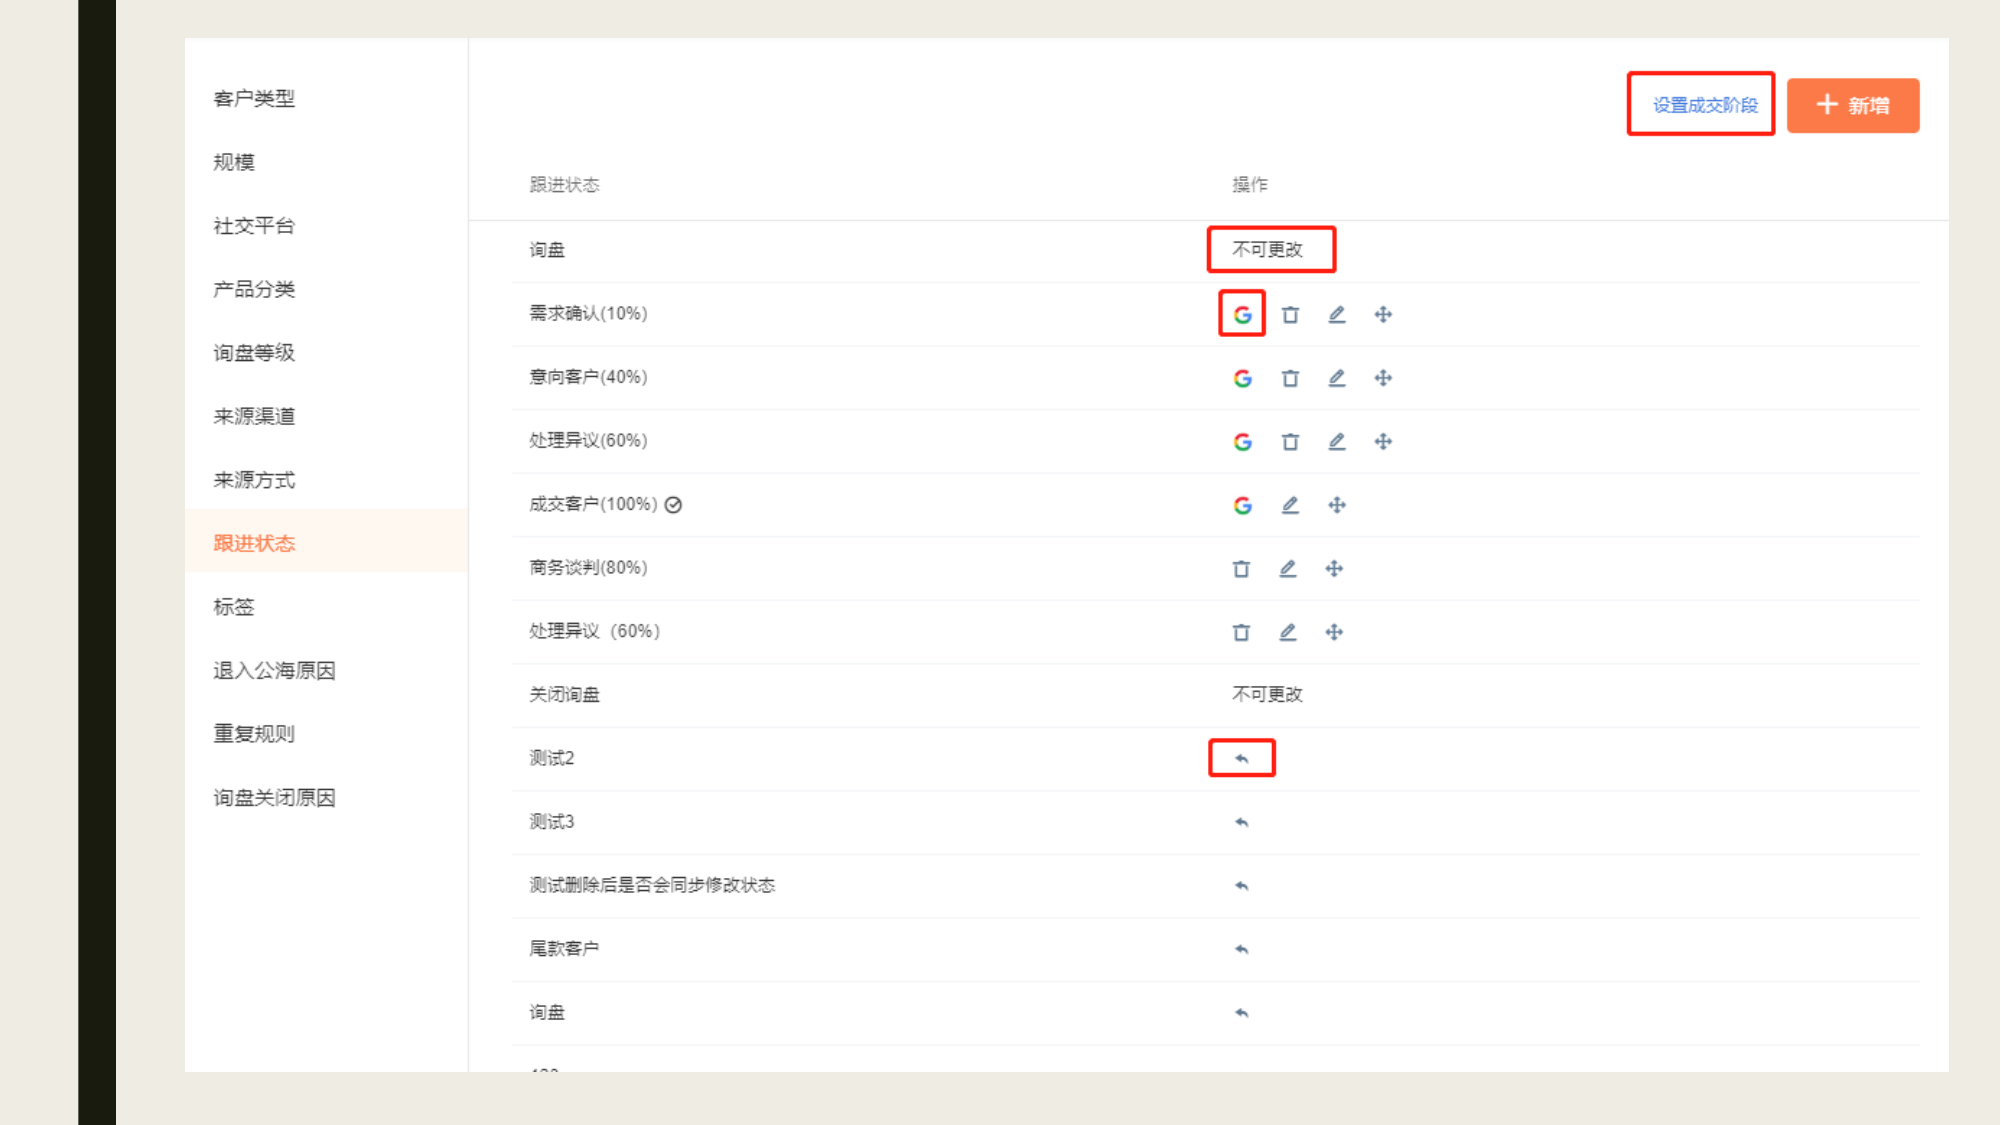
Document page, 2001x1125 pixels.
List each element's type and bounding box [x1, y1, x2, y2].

list [185, 38, 1949, 1072]
